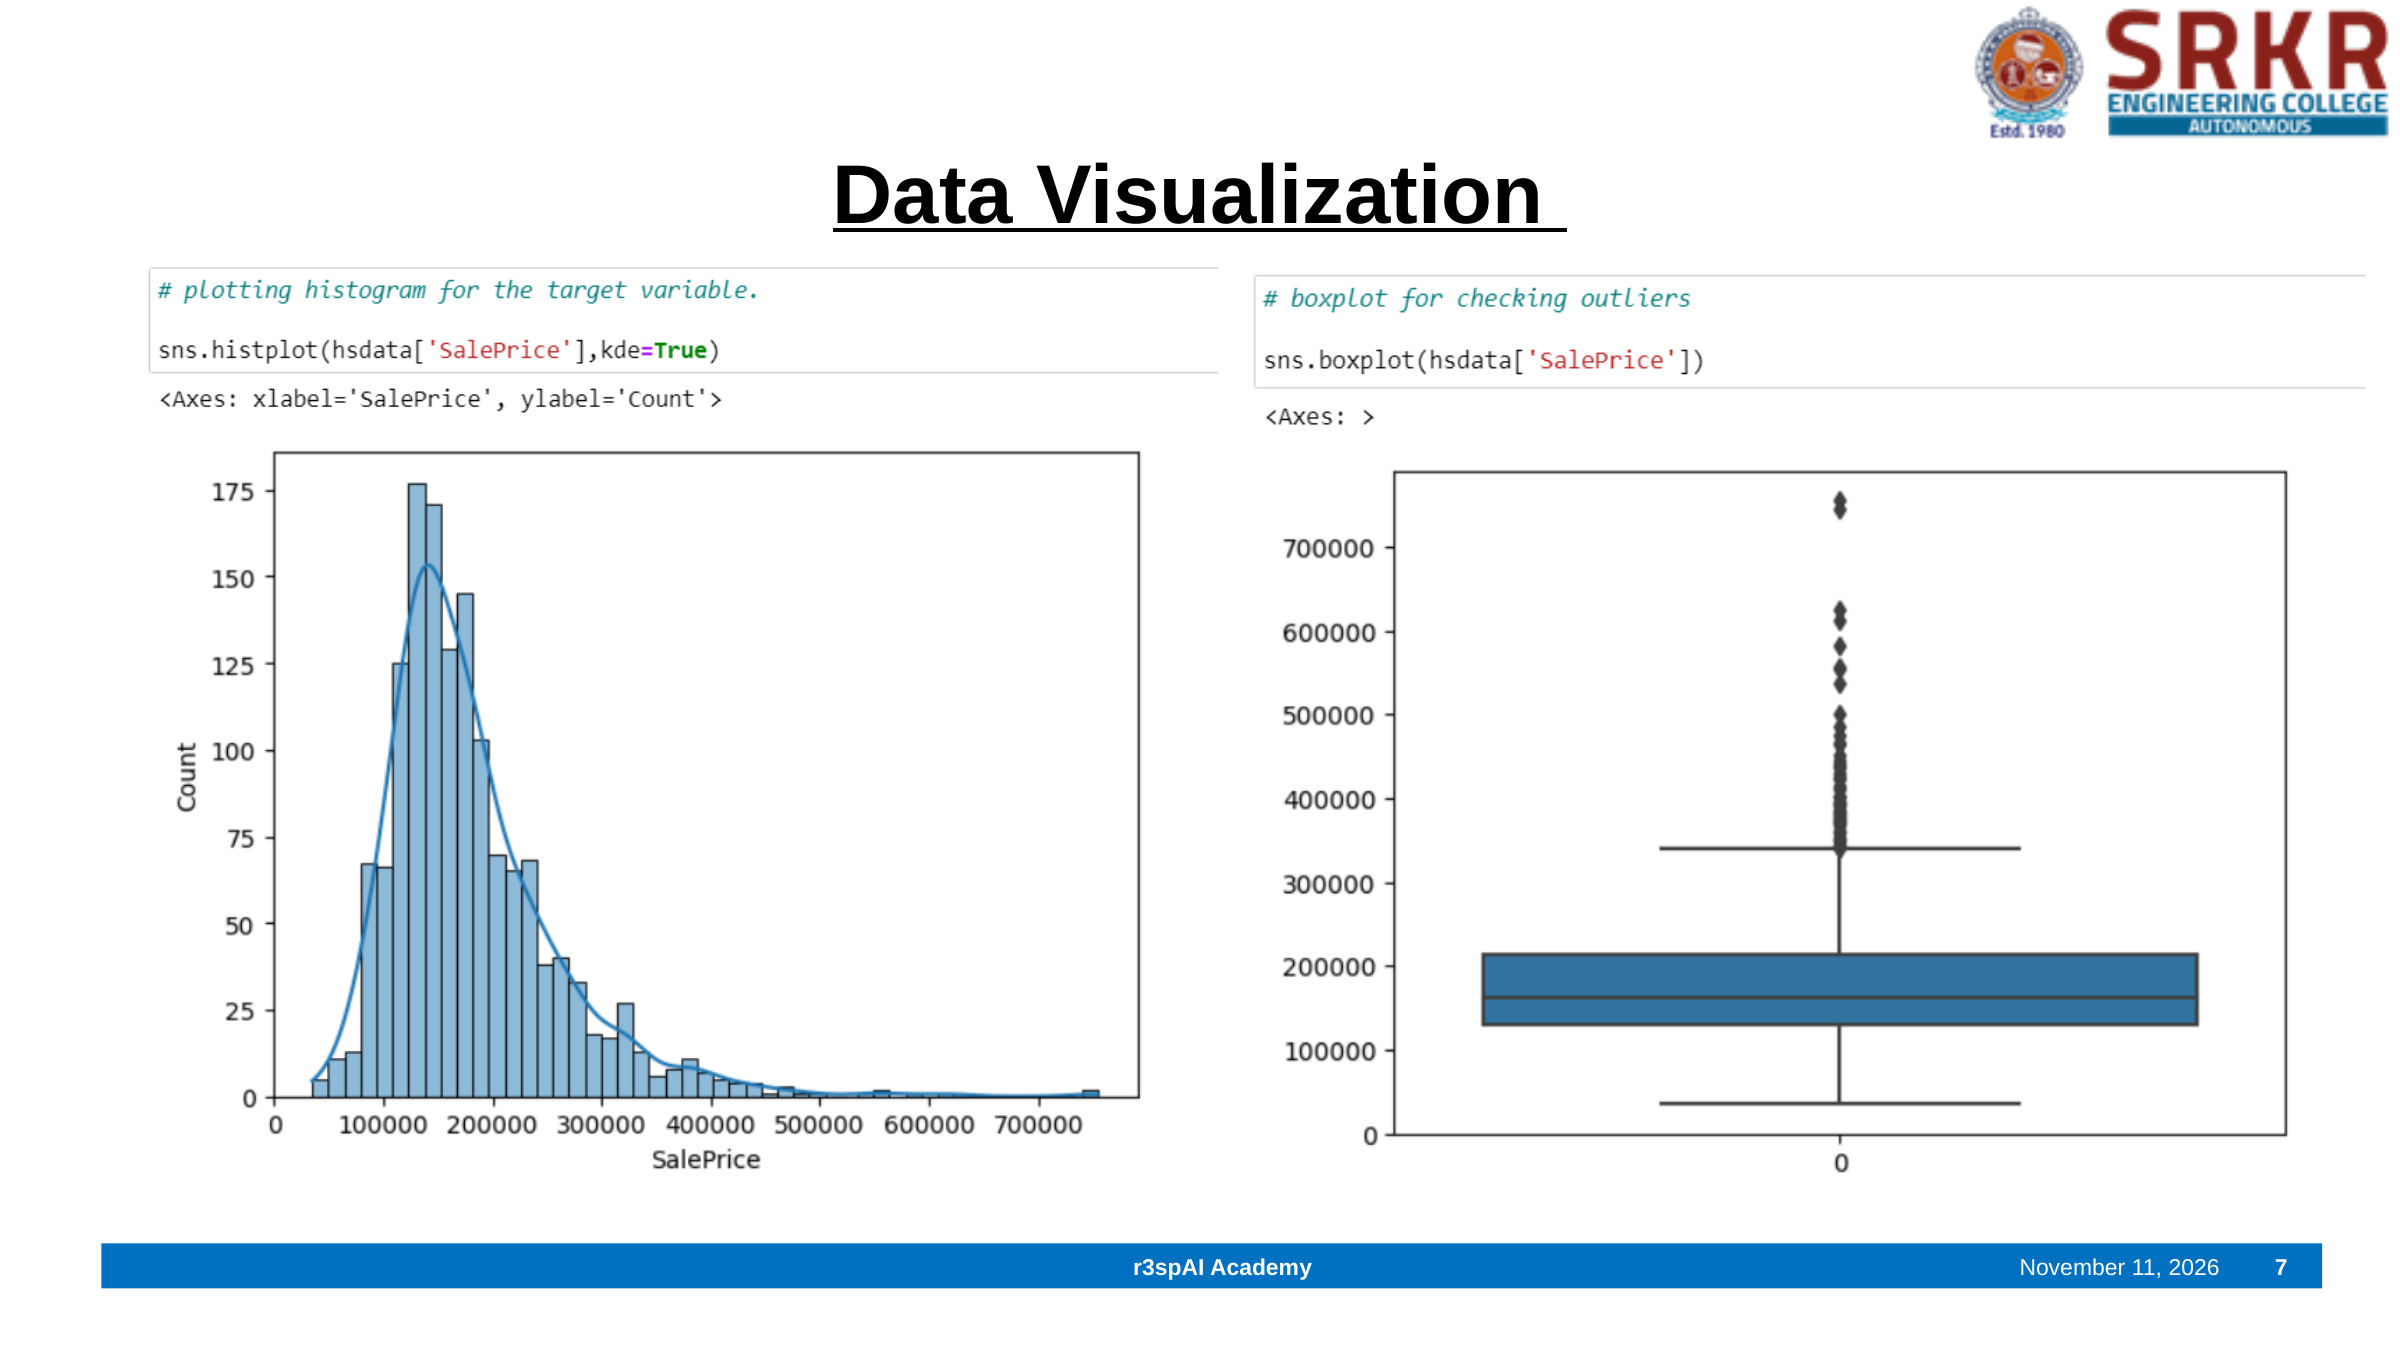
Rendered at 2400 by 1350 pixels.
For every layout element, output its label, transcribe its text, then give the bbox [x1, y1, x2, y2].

picture [1247, 268, 2365, 1194]
picture [142, 262, 1218, 1188]
picture [1920, 5, 2400, 141]
text_box Data Visualization [112, 155, 2288, 1207]
